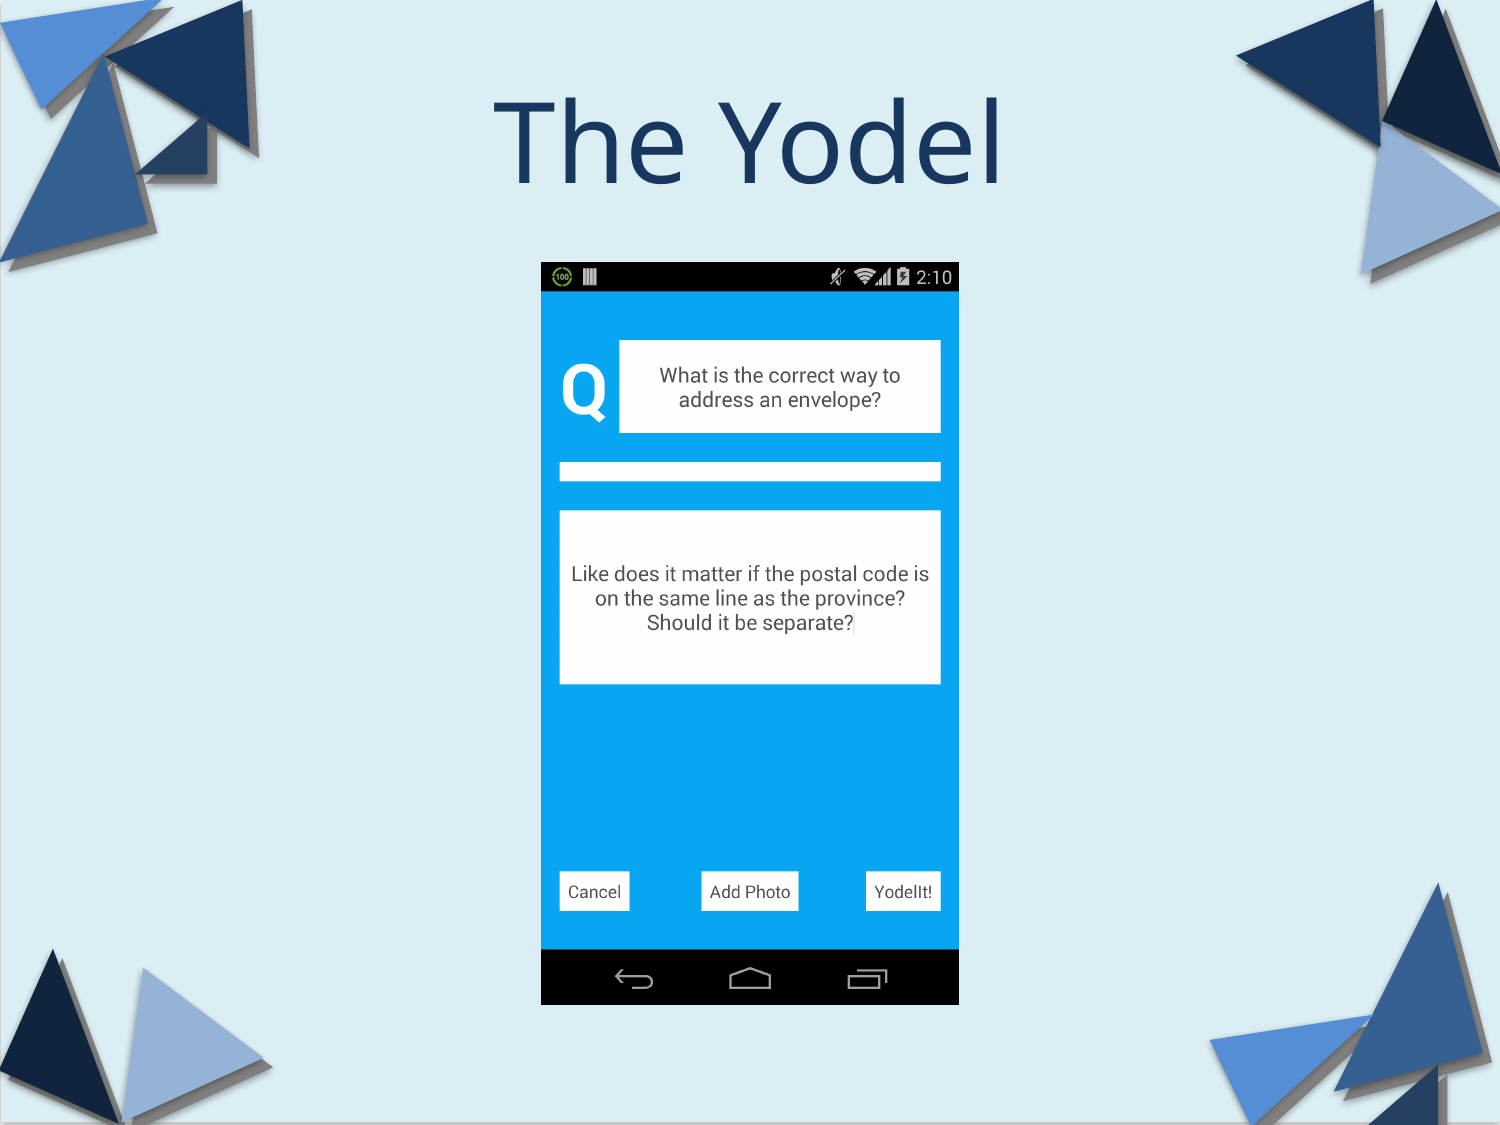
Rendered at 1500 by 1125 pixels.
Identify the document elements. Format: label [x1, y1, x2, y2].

text_box [0, 0, 1500, 1125]
list [74, 262, 1426, 1006]
